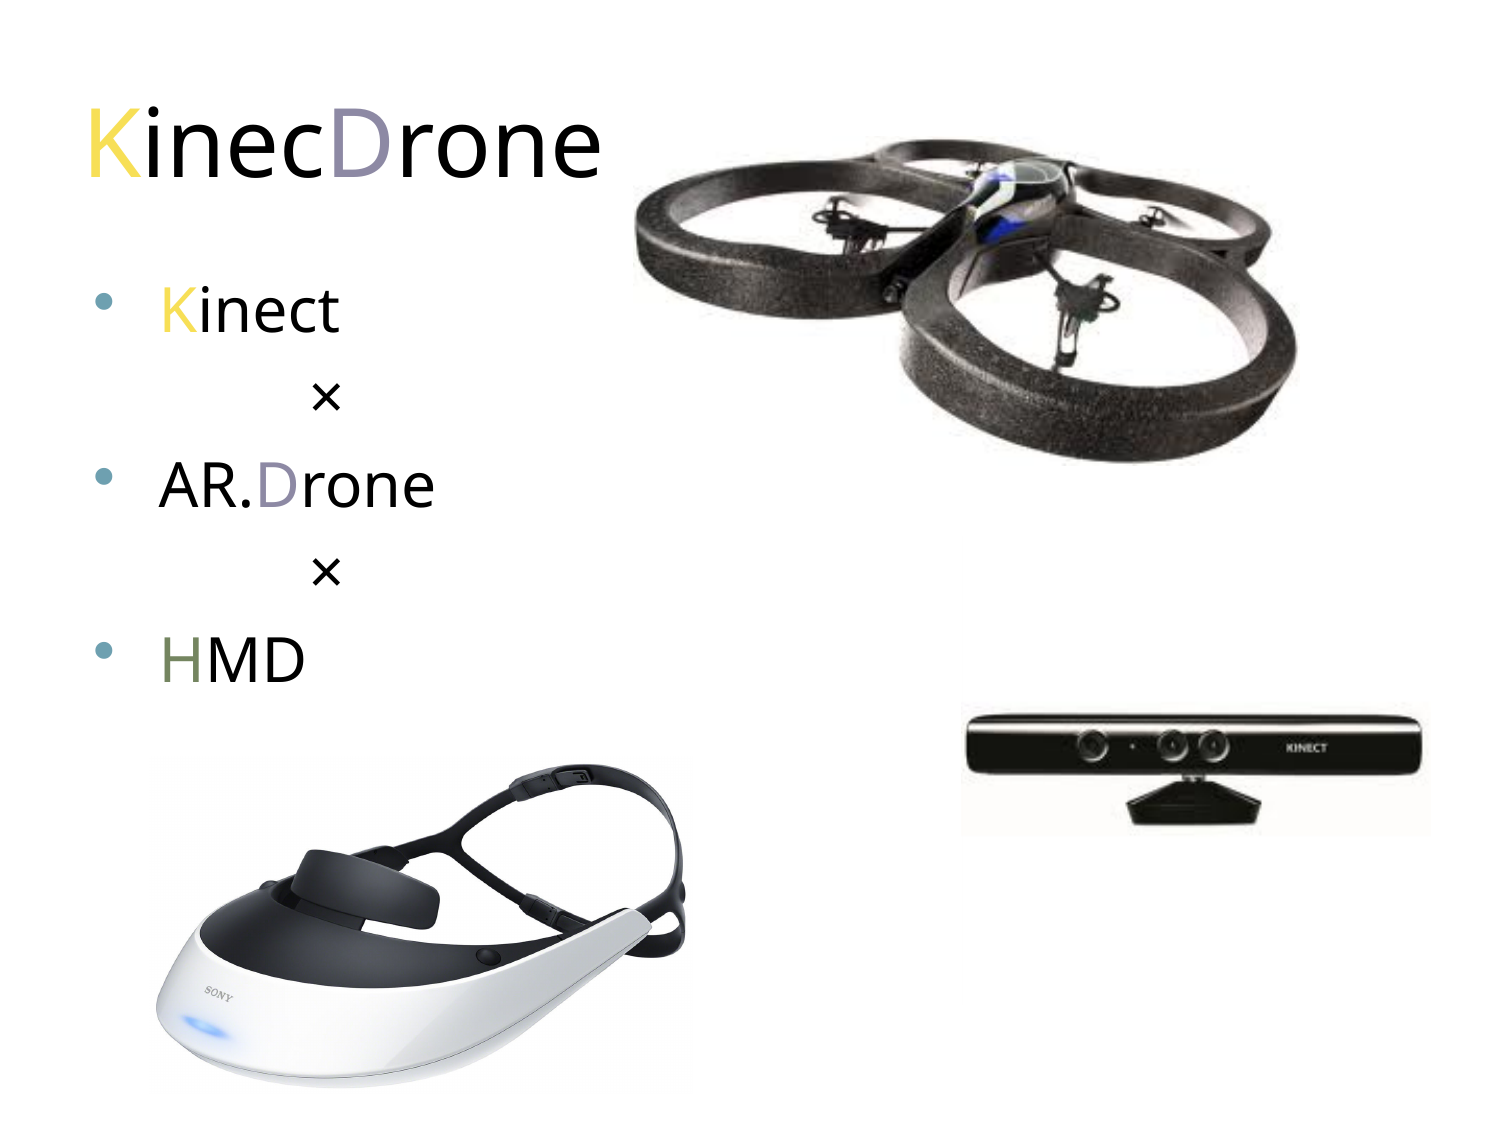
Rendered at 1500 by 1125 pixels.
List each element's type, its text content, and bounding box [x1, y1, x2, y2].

list Kinect × AR.Drone × HMD [75, 262, 1300, 1005]
picture [633, 135, 1301, 466]
picture [149, 755, 693, 1094]
picture [961, 535, 1431, 1006]
title KinecDrone [75, 45, 1300, 233]
